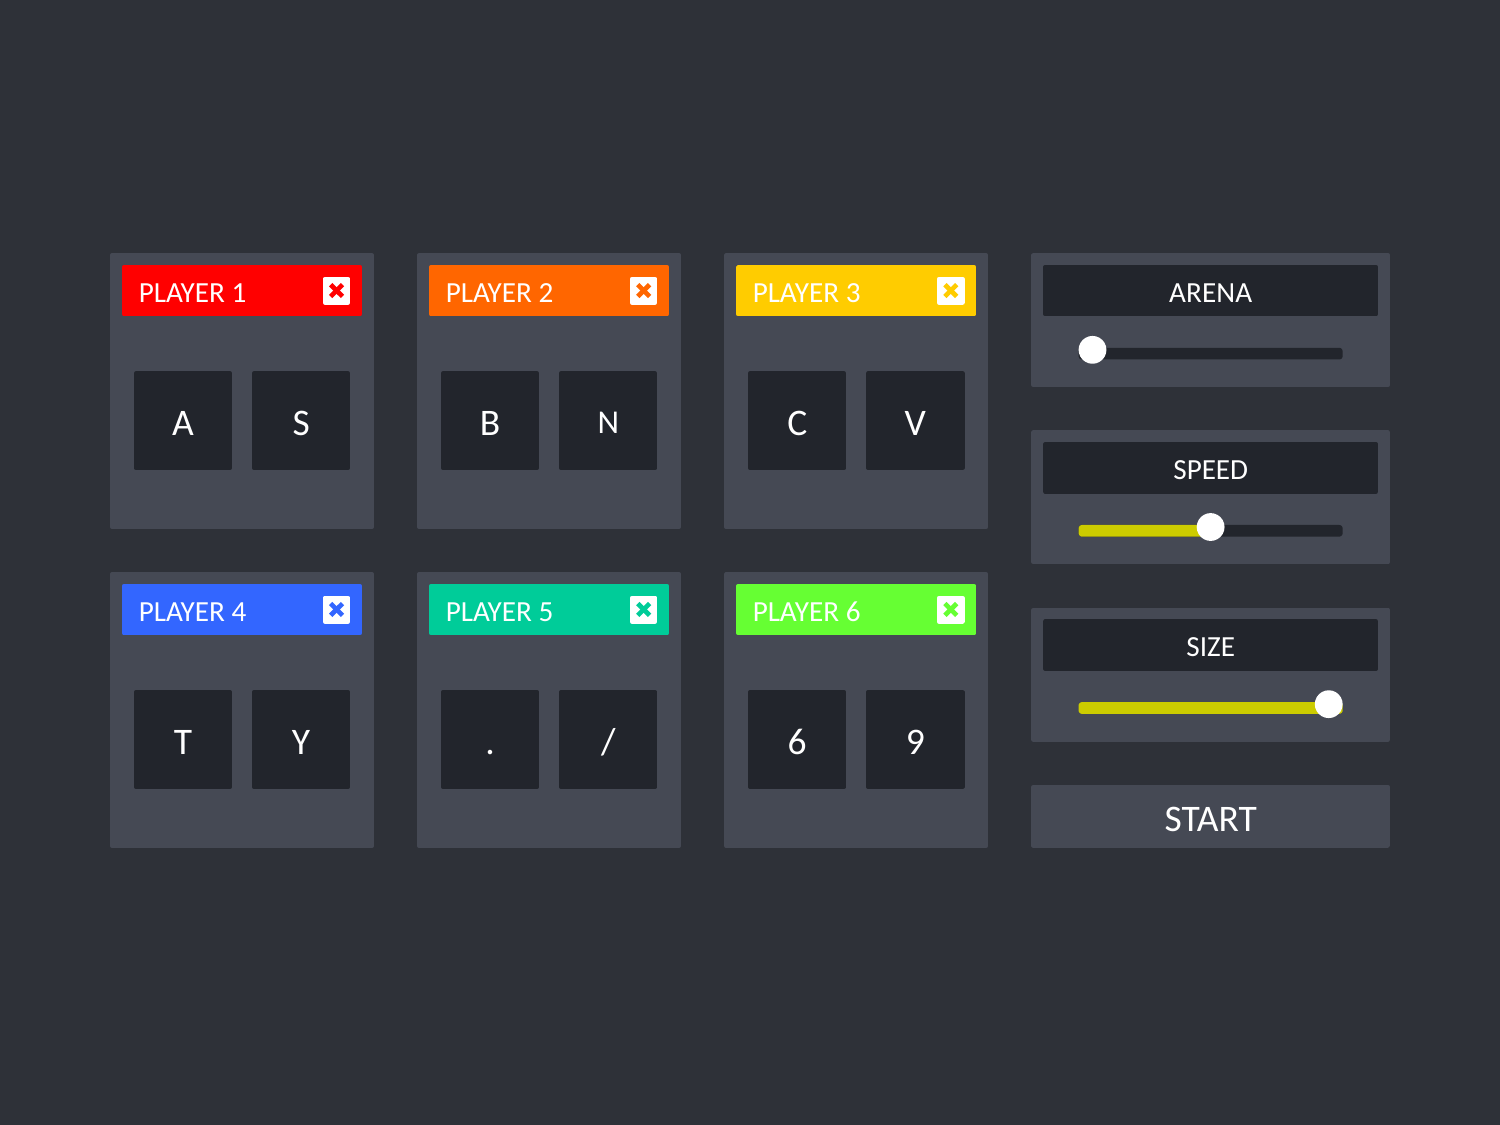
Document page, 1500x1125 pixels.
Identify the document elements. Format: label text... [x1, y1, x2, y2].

text_box B [441, 371, 539, 470]
text_box . [441, 690, 539, 789]
text_box S [252, 371, 350, 470]
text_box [938, 278, 963, 303]
text_box [724, 572, 988, 848]
text_box [1078, 702, 1318, 714]
text_box SIZE [1043, 619, 1378, 671]
text_box 6 [748, 690, 846, 789]
text_box C [748, 371, 846, 470]
text_box [110, 253, 374, 529]
text_box SPEED [1043, 442, 1378, 494]
text_box [417, 253, 681, 529]
text_box / [559, 690, 657, 789]
text_box N [559, 371, 657, 470]
text_box [417, 572, 681, 848]
text_box [1103, 347, 1343, 360]
text_box Y [252, 690, 350, 789]
text_box PLAYER 1 [122, 265, 362, 316]
text_box PLAYER 4 [122, 584, 362, 635]
text_box PLAYER 3 [736, 265, 976, 316]
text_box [938, 597, 963, 622]
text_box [324, 278, 349, 303]
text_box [324, 597, 349, 622]
text_box [110, 572, 374, 848]
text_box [631, 278, 656, 303]
text_box [724, 253, 988, 529]
text_box [1078, 335, 1107, 364]
text_box A [134, 371, 232, 470]
text_box [1031, 430, 1390, 564]
text_box [1031, 253, 1390, 387]
text_box [1196, 513, 1225, 541]
text_box [1222, 524, 1343, 537]
text_box 9 [866, 690, 965, 789]
text_box ARENA [1043, 265, 1378, 316]
text_box [1031, 608, 1390, 742]
text_box V [866, 371, 965, 470]
text_box PLAYER 5 [429, 584, 669, 635]
text_box [1314, 690, 1343, 719]
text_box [631, 597, 656, 622]
text_box PLAYER 2 [429, 265, 669, 316]
text_box [1078, 524, 1200, 537]
text_box START [1031, 785, 1390, 848]
text_box PLAYER 6 [736, 584, 976, 635]
text_box T [134, 690, 232, 789]
